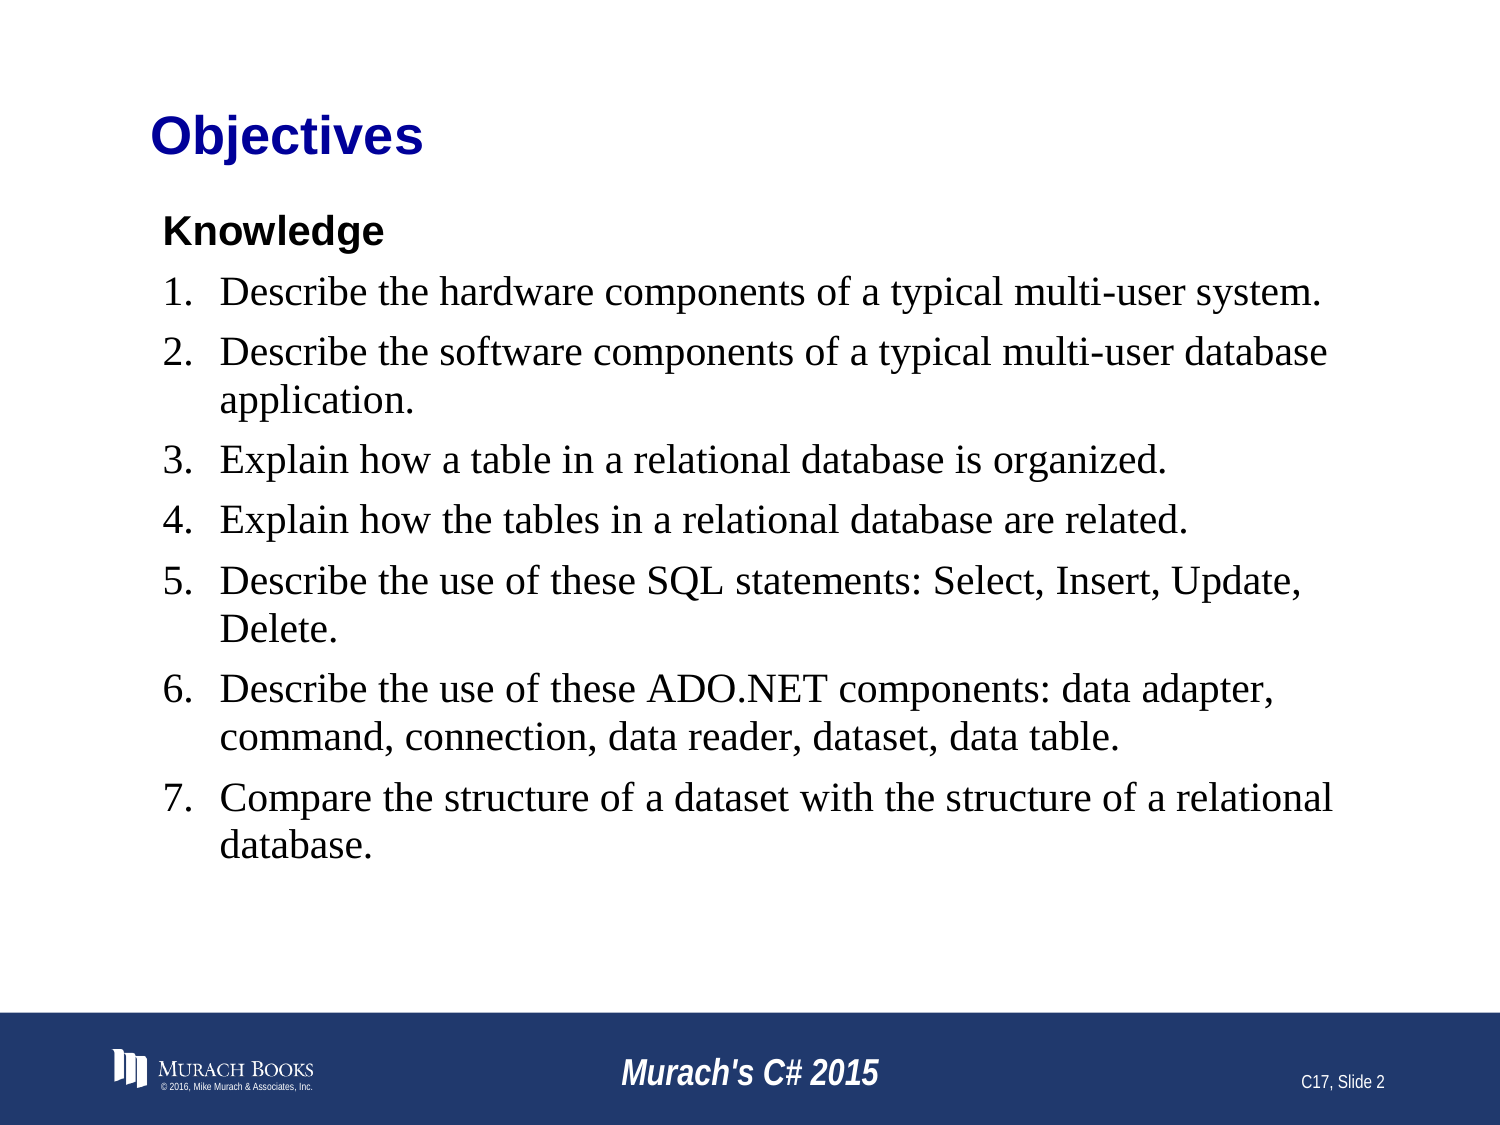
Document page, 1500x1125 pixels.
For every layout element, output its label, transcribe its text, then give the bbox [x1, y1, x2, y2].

slide_number C17, Slide 2 [1087, 1025, 1400, 1100]
slide_number Murach's C# 2015 [463, 1025, 1050, 1100]
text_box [162, 174, 1361, 882]
title Objectives [150, 99, 1350, 166]
footer © 2016, Mike Murach & Associates, Inc. [12, 1025, 463, 1100]
